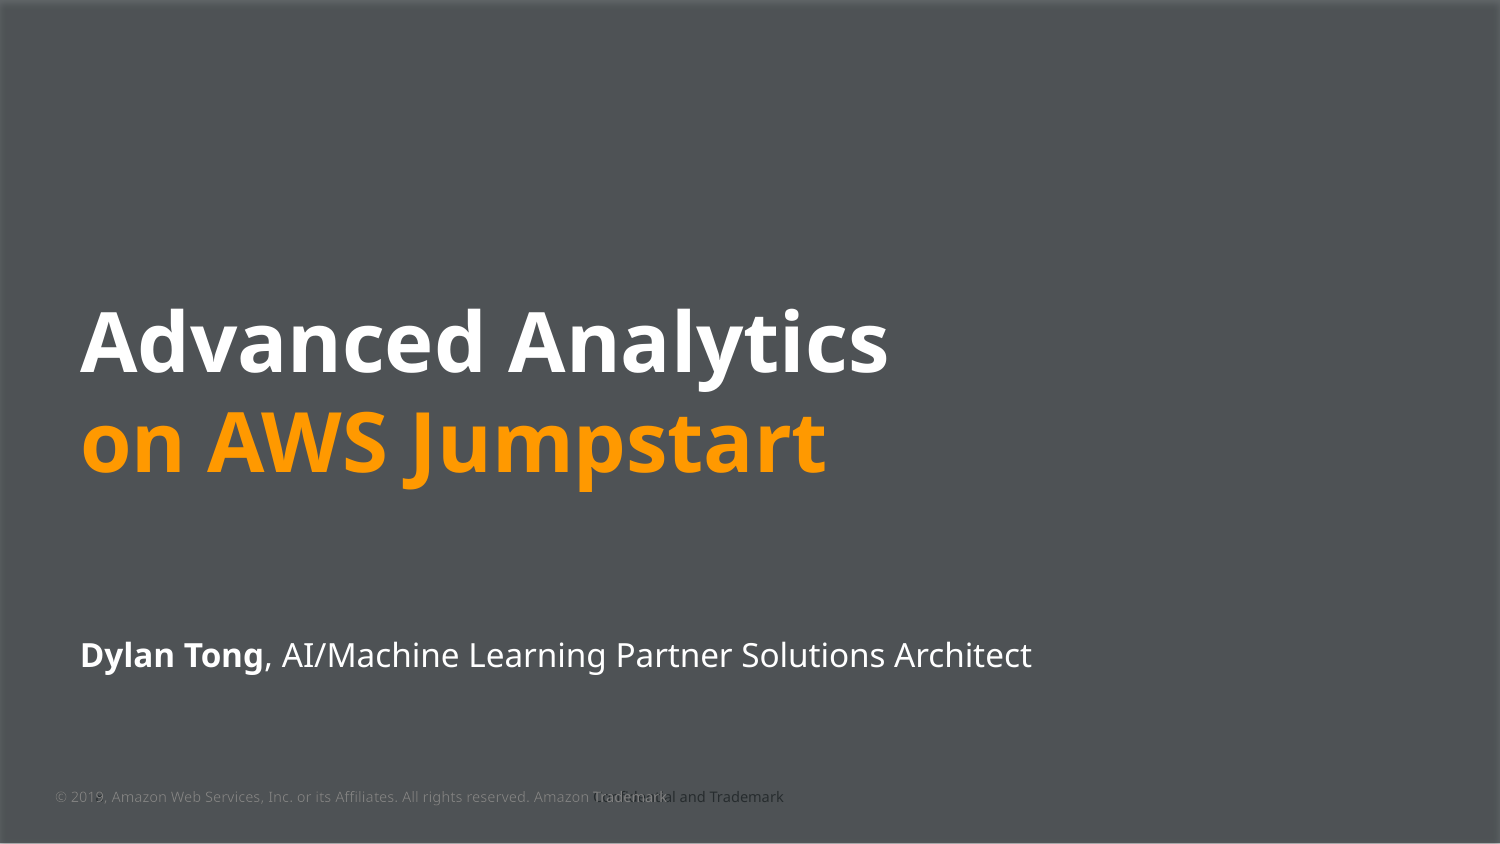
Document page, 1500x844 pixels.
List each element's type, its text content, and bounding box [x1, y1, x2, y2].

text_box Dylan Tong, AI/Machine Learning Partner Solutions Architect [64, 627, 476, 706]
picture [481, 90, 1434, 725]
title Advanced Analytics on AWS Jumpstart [65, 281, 476, 408]
